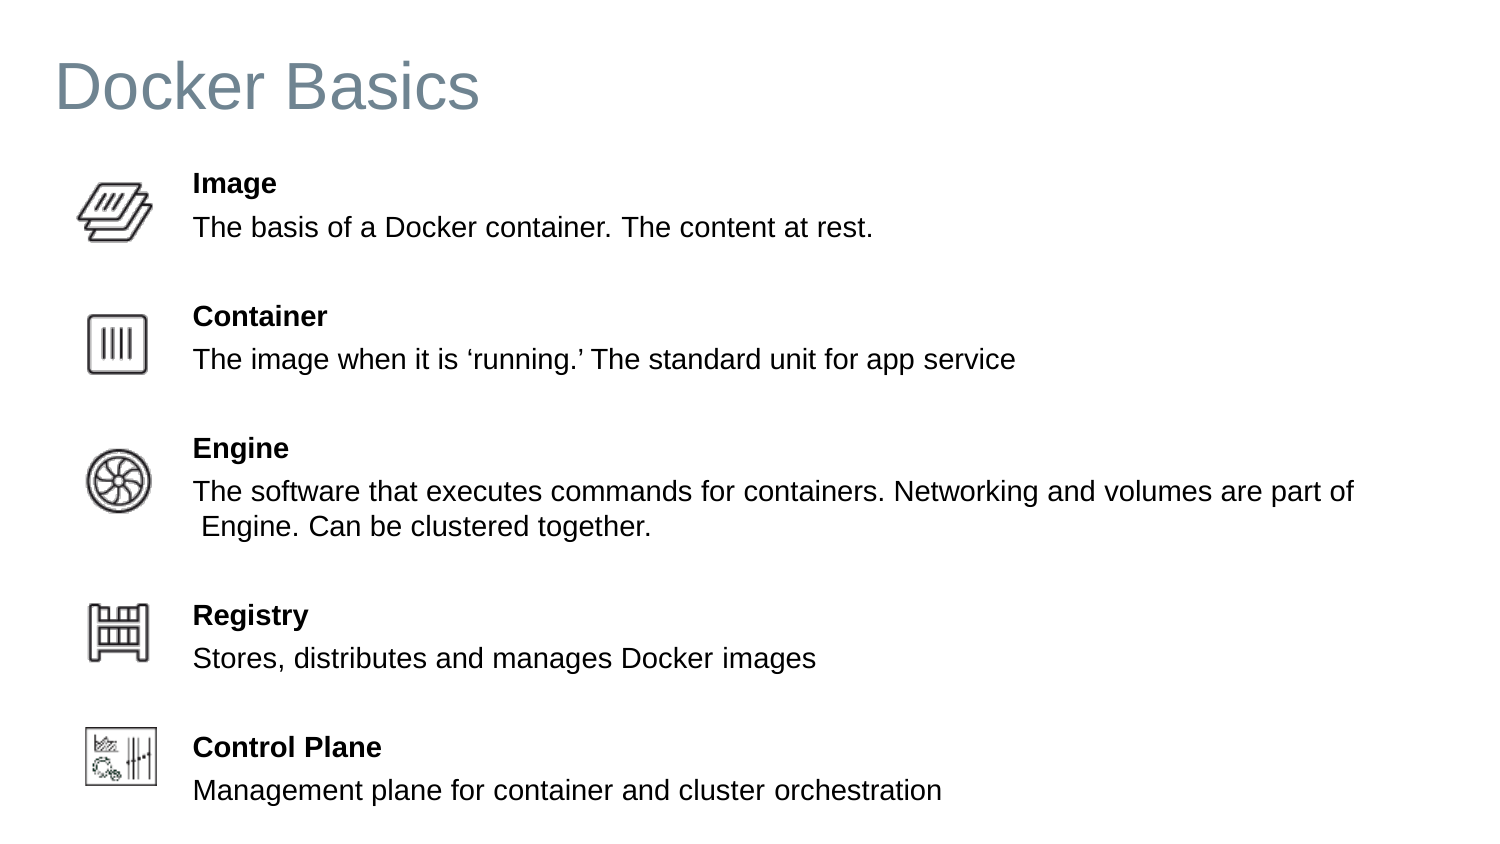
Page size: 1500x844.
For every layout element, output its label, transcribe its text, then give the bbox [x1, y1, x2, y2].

text_box [62, 162, 167, 266]
text_box [66, 579, 170, 683]
text_box [85, 727, 157, 786]
text_box [62, 425, 176, 539]
text_box [65, 292, 170, 397]
text_box Image The basis of a Docker container. The content at rest. Container The image when it is ‘running.’ The standard unit for app service Engine The software that executes commands for containers. Networking and volumes are part of Engine. Can be clustered together. Registry Stores, distributes and manages Docker images Control Plane Management plane for container and cluster orchestration [190, 154, 1361, 807]
title Docker Basics [52, 40, 484, 184]
